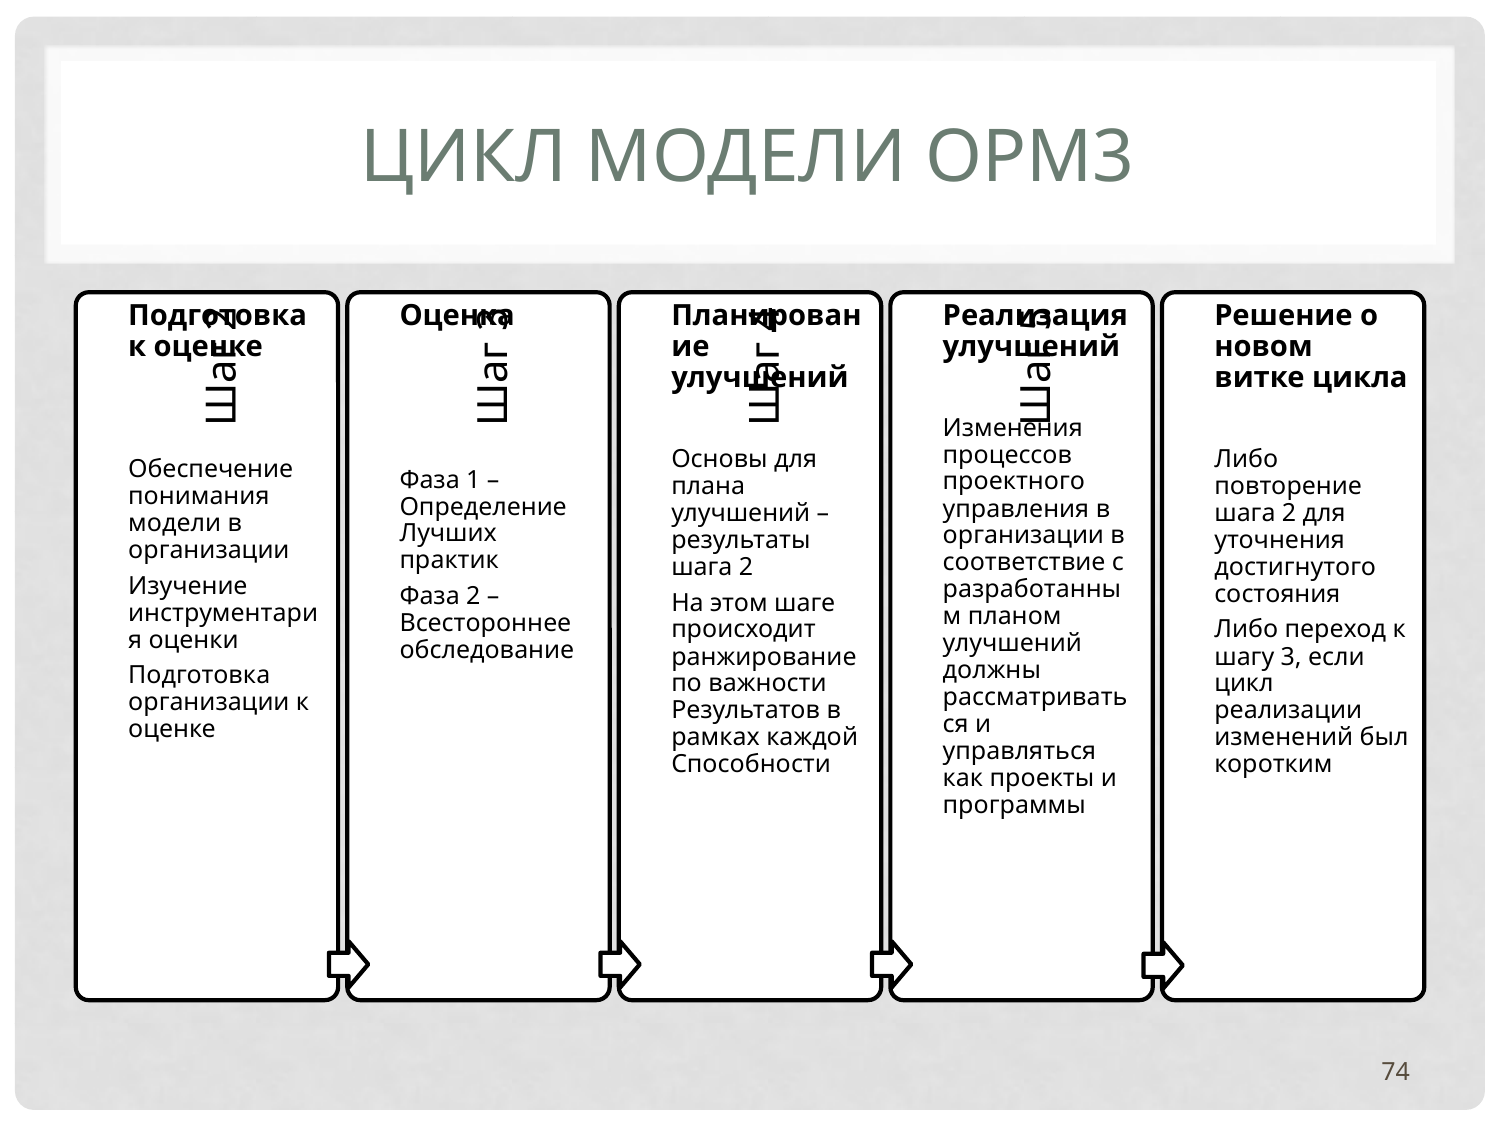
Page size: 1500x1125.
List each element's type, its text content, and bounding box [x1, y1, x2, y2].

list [74, 287, 1426, 1006]
slide_number 74 [1074, 1042, 1425, 1103]
title ЦИКЛ МОДЕЛИ OPM3 [69, 66, 1425, 238]
